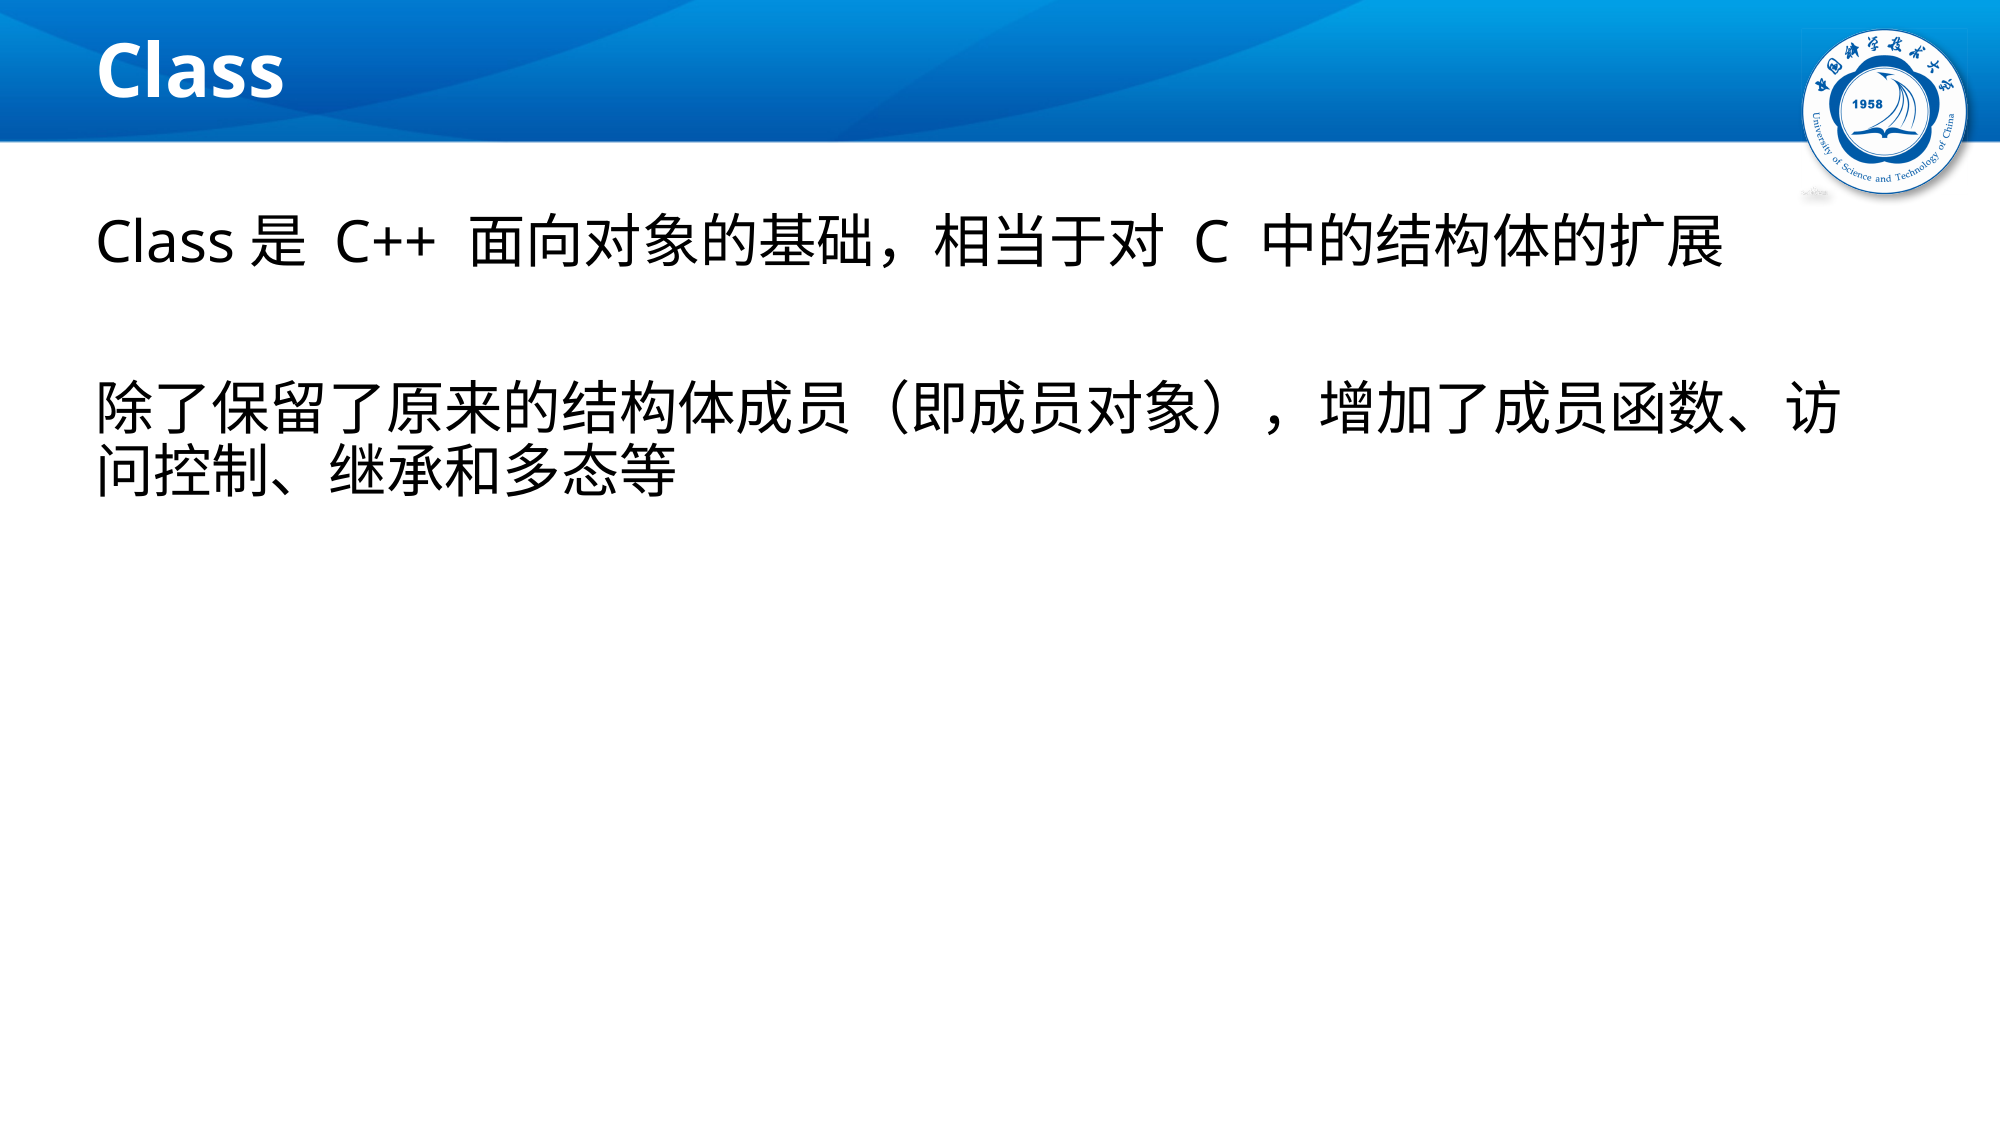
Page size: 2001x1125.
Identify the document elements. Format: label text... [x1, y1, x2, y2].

picture [0, 0, 2000, 204]
list Class是 C++ 面向对象的基础，相当于对 C 中的结构体的扩展 除了保留了原来的结构体成员（即成员对象），增加了成员函数、访问控制、继承和多态等 [80, 204, 1913, 563]
title Class [80, 22, 1619, 124]
